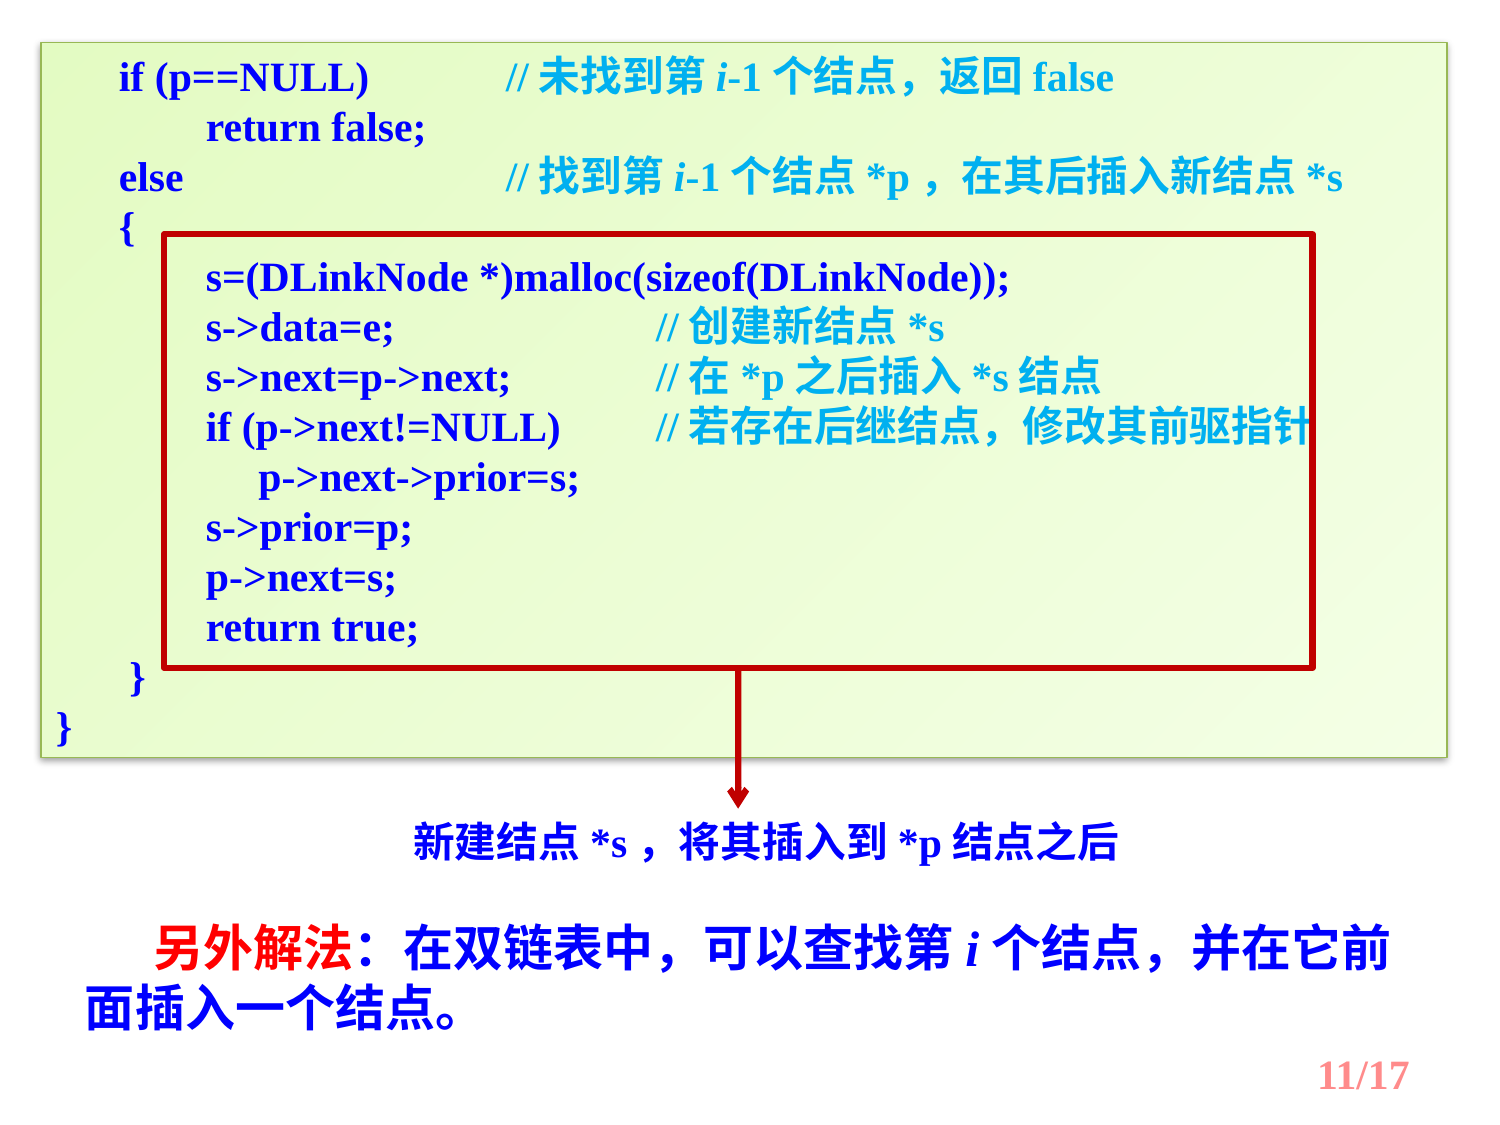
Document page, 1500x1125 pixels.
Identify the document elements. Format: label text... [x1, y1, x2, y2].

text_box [163, 234, 1313, 875]
text_box 另外解法：在双链表中，可以查找第i个结点，并在它前面插入一个结点。 [70, 908, 1454, 1044]
text_box if (p==NULL) //未找到第i-1个结点，返回false return false; else //找到第i-1个结点*p，在其后插入新结点*s { s=(DLinkNode *)malloc(sizeof(DLinkNode)); s->data=e; //创建新结点*s s->next=p->next; //在*p之后插入*s结点 if (p->next!=NULL) //若存在后继结点，修改其前驱指针 p->next->prior=s; s->prior=p; p->next=s; return true; } } [40, 42, 1448, 758]
slide_number 11 [1074, 1042, 1425, 1103]
